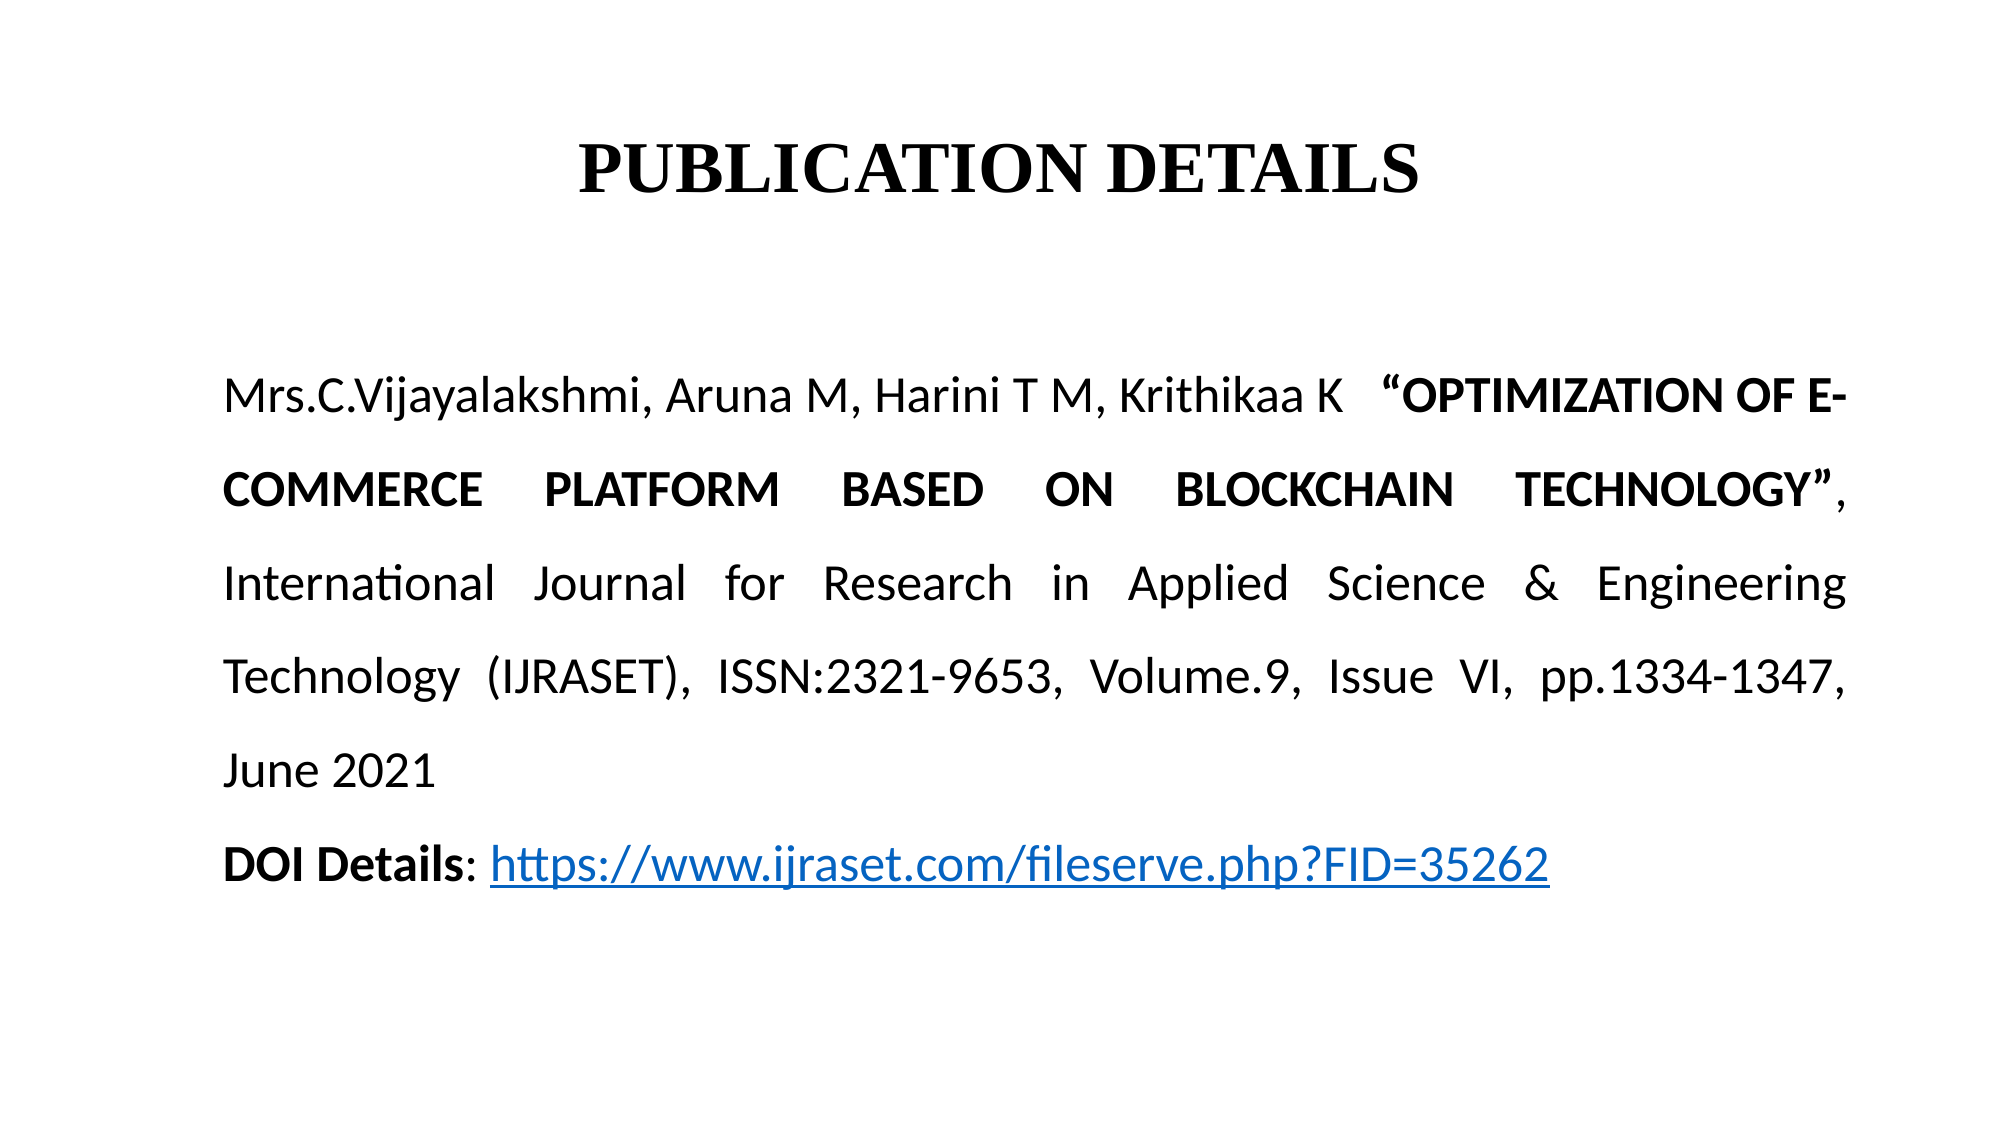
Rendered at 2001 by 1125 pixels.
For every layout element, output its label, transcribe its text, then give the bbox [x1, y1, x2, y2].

list Mrs.C.Vijayalakshmi, Aruna M, Harini T M, Krithikaa K “OPTIMIZATION OF E-COMMERCE PLATFORM BASED ON BLOCKCHAIN TECHNOLOGY”, International Journal for Research in Applied Science & Engineering Technology (IJRASET), ISSN:2321-9653, Volume.9, Issue VI, pp.1334-1347, June 2021 DOI Details: https://www.ijraset.com/fileserve.php?FID=35262 [170, 321, 1863, 1014]
title PUBLICATION DETAILS [137, 59, 1863, 278]
